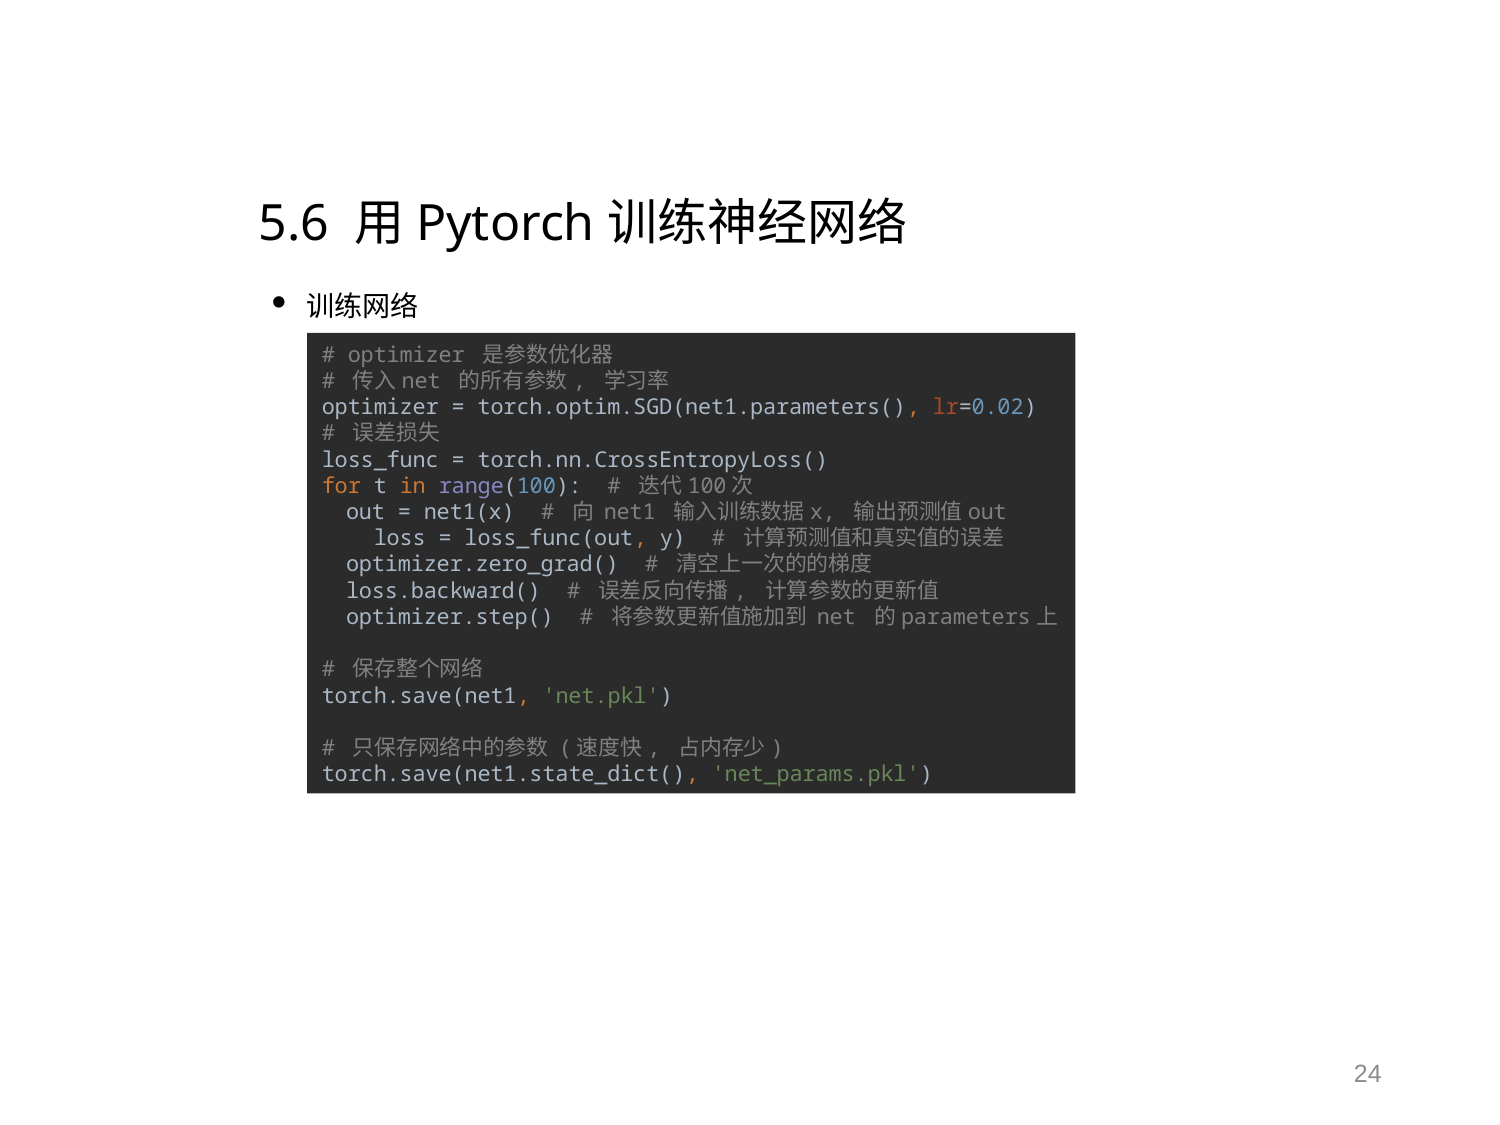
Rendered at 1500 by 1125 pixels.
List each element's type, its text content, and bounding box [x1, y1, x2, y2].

text_box 训练网络 [271, 274, 733, 322]
title 5.6 用Pytorch训练神经网络 [243, 174, 1257, 275]
slide_number 24 [1059, 1042, 1397, 1103]
text_box # optimizer 是参数优化器 # 传入net 的所有参数, 学习率 optimizer = torch.optim.SGD(net1.parameters(), lr=0.02) # 误差损失 loss_func = torch.nn.CrossEntropyLoss() for t in range(100): # 迭代100次 out = net1(x) # 向 net1 输入训练数据x, 输出预测值out loss = loss_func(out, y) # 计算预测值和真实值的误差 optimizer.zero_grad() # 清空上一次的的梯度 loss.backward() # 误差反向传播, 计算参数的更新值 optimizer.step() # 将参数更新值施加到 net 的parameters上 # 保存整个网络 torch.save(net1, 'net.pkl') # 只保存网络中的参数 (速度快, 占内存少) torch.save(net1.state_dict(), 'net_params.pkl') [307, 332, 1076, 794]
